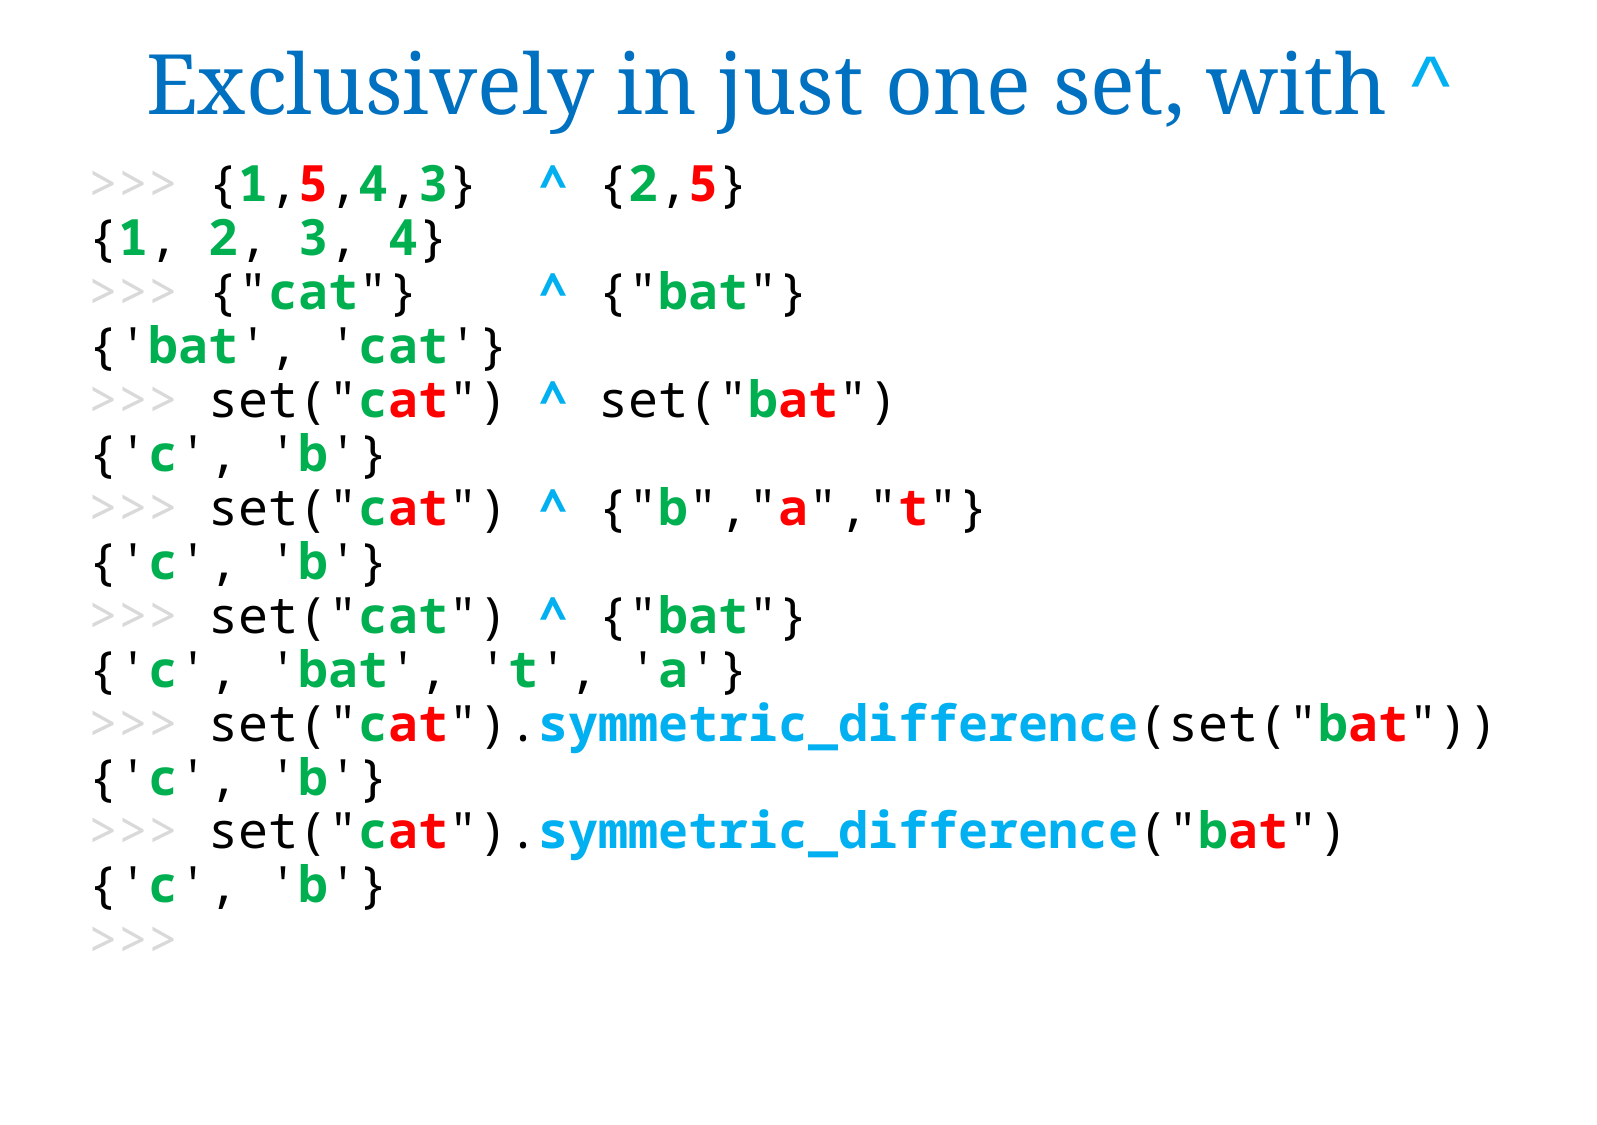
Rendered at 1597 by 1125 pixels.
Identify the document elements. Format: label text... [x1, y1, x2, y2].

title Exclusively in just one set, with ^ [0, 0, 1597, 163]
list >>> {1,5,4,3} ^ {2,5} {1, 2, 3, 4} >>> {"cat"} ^ {"bat"} {'bat', 'cat'} >>> set("cat") ^ set("bat") {'c', 'b'} >>> set("cat") ^ {"b","a","t"} {'c', 'b'} >>> set("cat") ^ {"bat"} {'c', 'bat', 't', 'a'} >>> set("cat").symmetric_difference(set("bat")) {'c', 'b'} >>> set("cat").symmetric_difference("bat") {'c', 'b'} >>> [73, 150, 1548, 1125]
